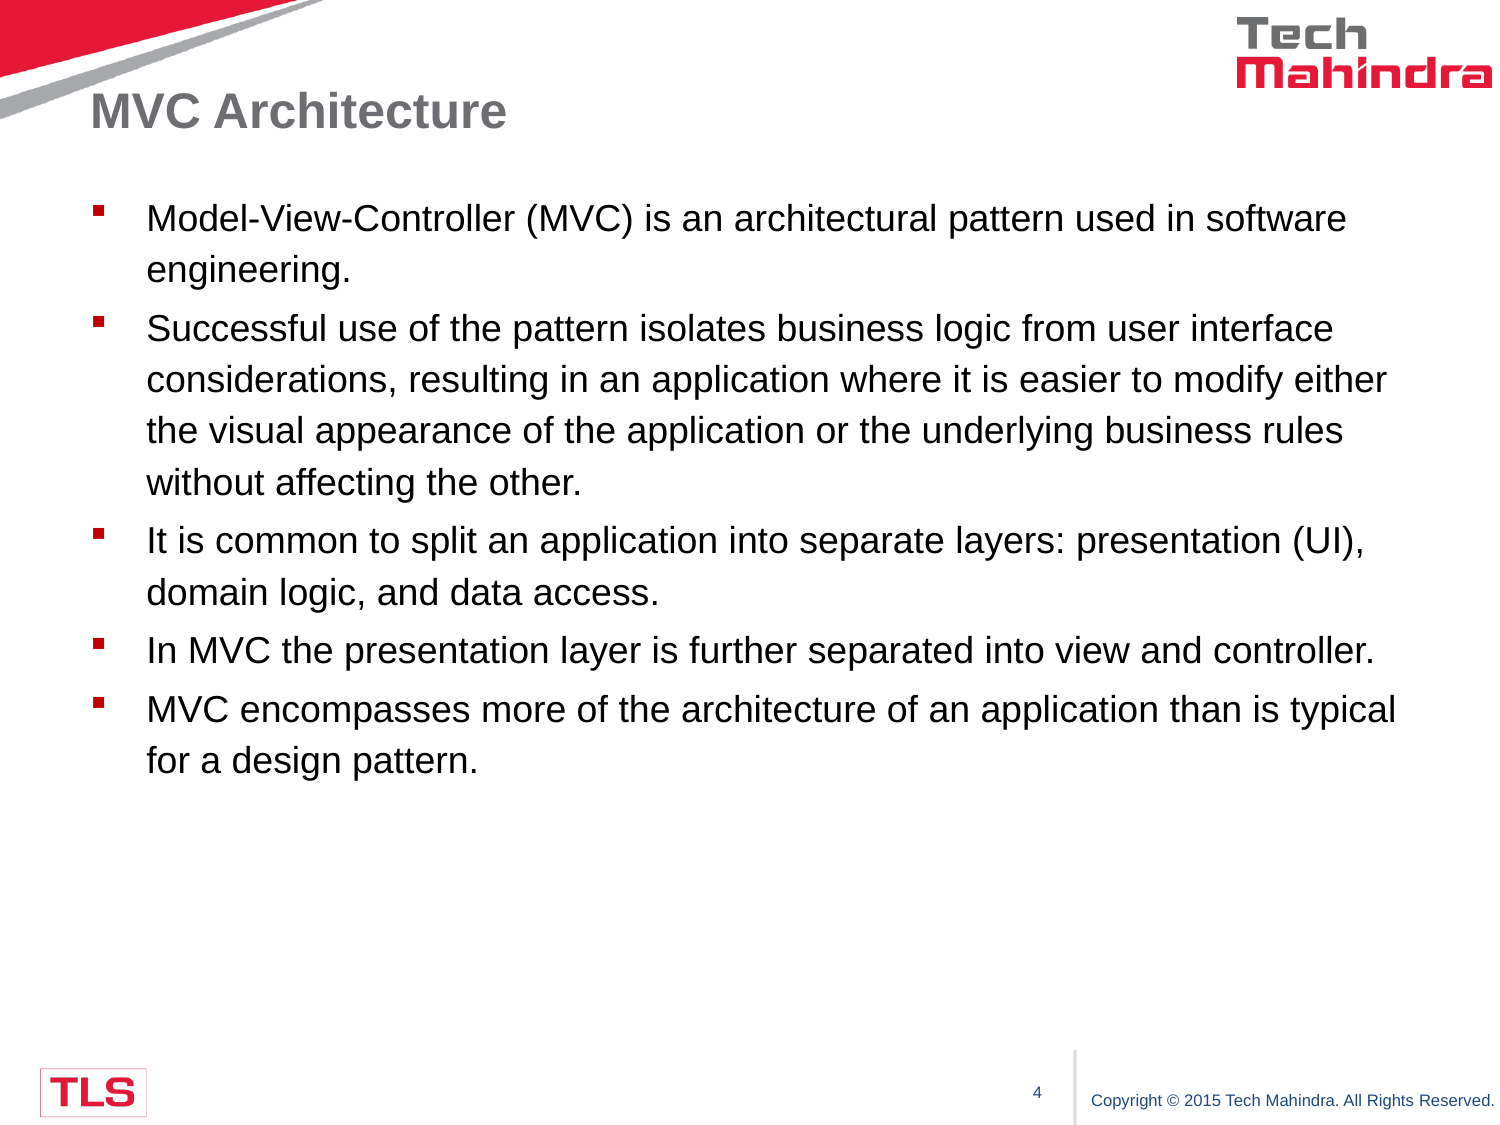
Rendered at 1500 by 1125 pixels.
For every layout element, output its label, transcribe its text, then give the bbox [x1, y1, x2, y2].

picture [38, 1066, 147, 1118]
title MVC Architecture [75, 75, 1175, 143]
picture [1237, 17, 1492, 88]
list Model-View-Controller (MVC) is an architectural pattern used in software engineering. Successful use of the pattern isolates business logic from user interface considerations, resulting in an application where it is easier to modify either the visual appearance of the application or the underlying business rules without affecting the other. It is common to split an application into separate layers: presentation (UI), domain logic, and data access. In MVC the presentation layer is further separated into view and controller. MVC encompasses more of the architecture of an application than is typical for a design pattern. [75, 179, 1450, 1080]
picture [0, 0, 325, 119]
